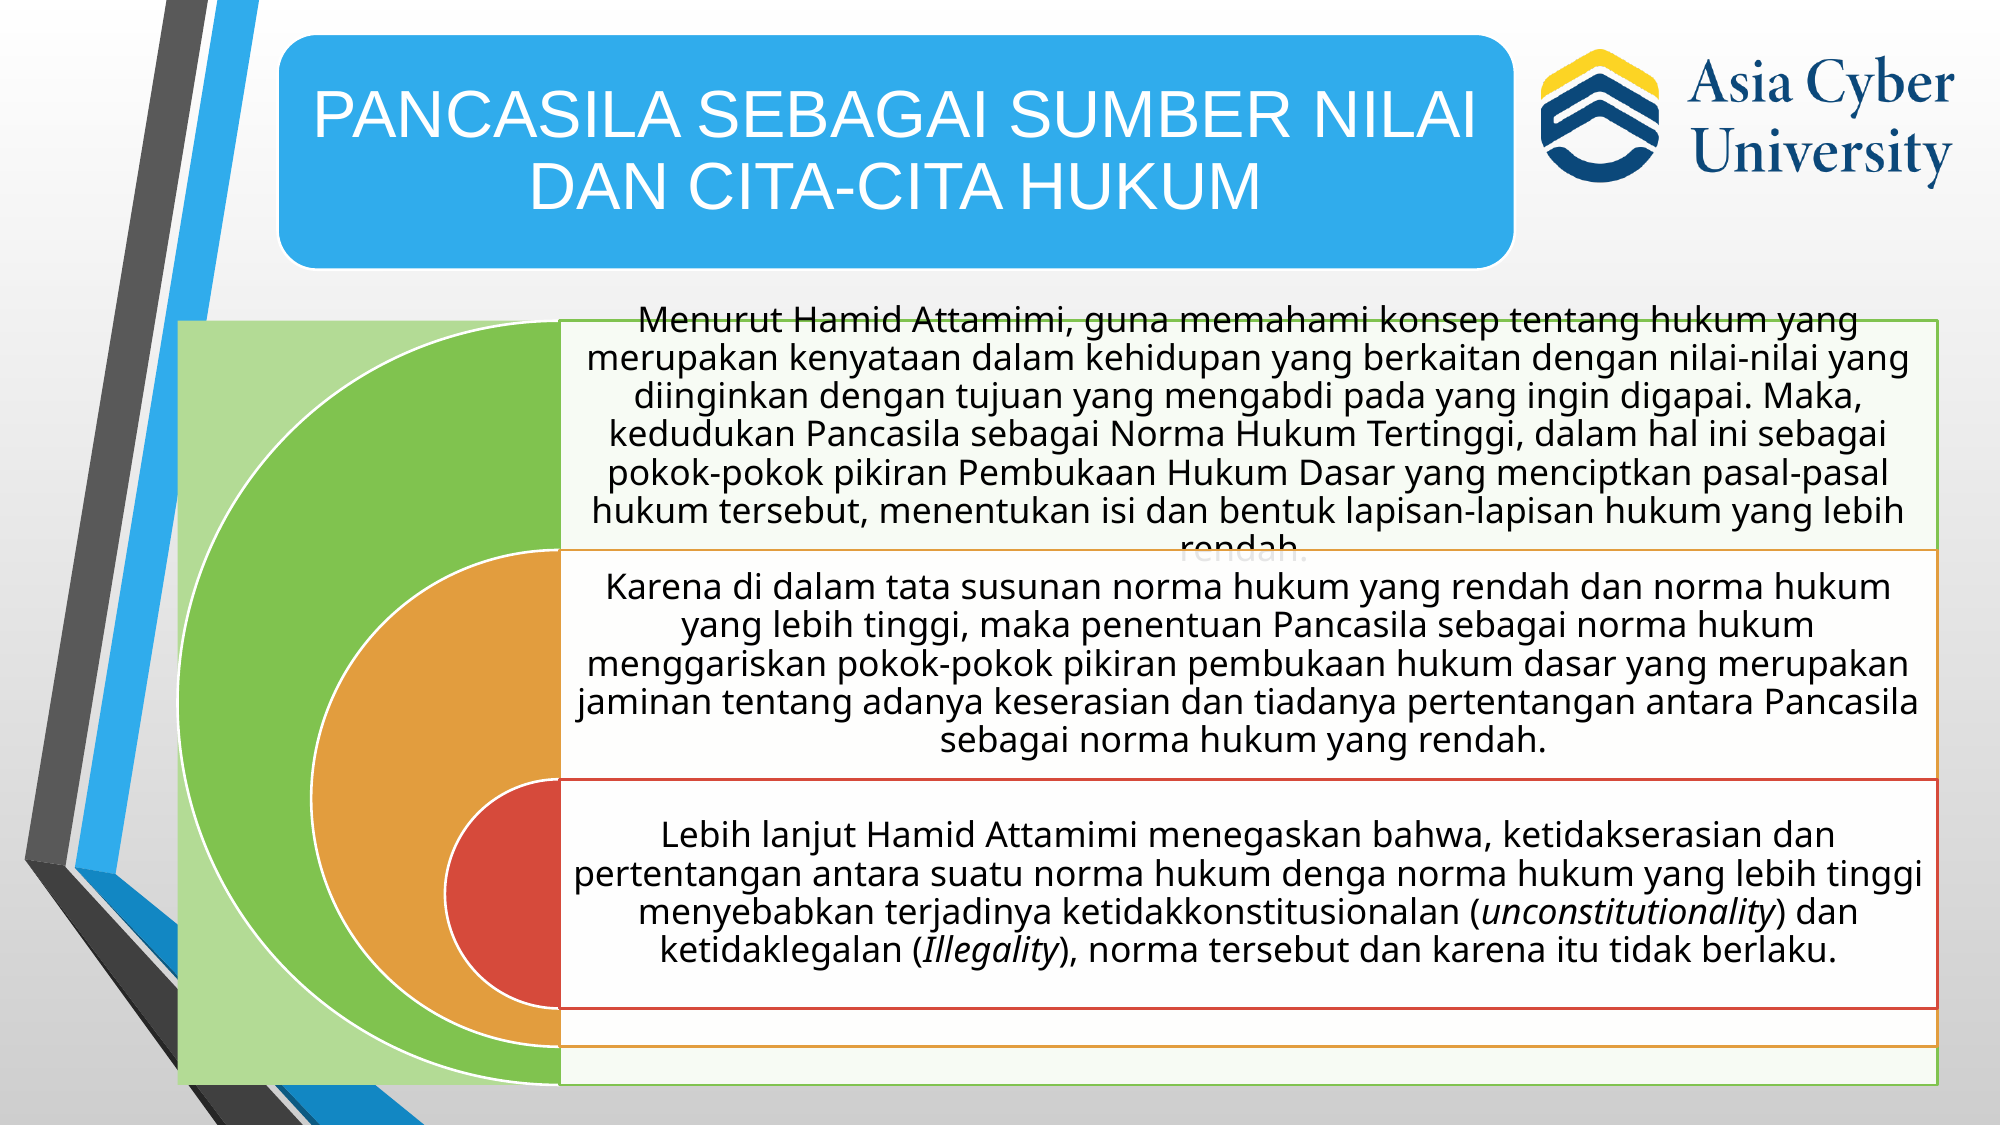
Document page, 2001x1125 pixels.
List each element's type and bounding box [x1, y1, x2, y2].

picture [1541, 49, 1955, 189]
text_box [177, 320, 1938, 1086]
text_box [277, 0, 1516, 281]
